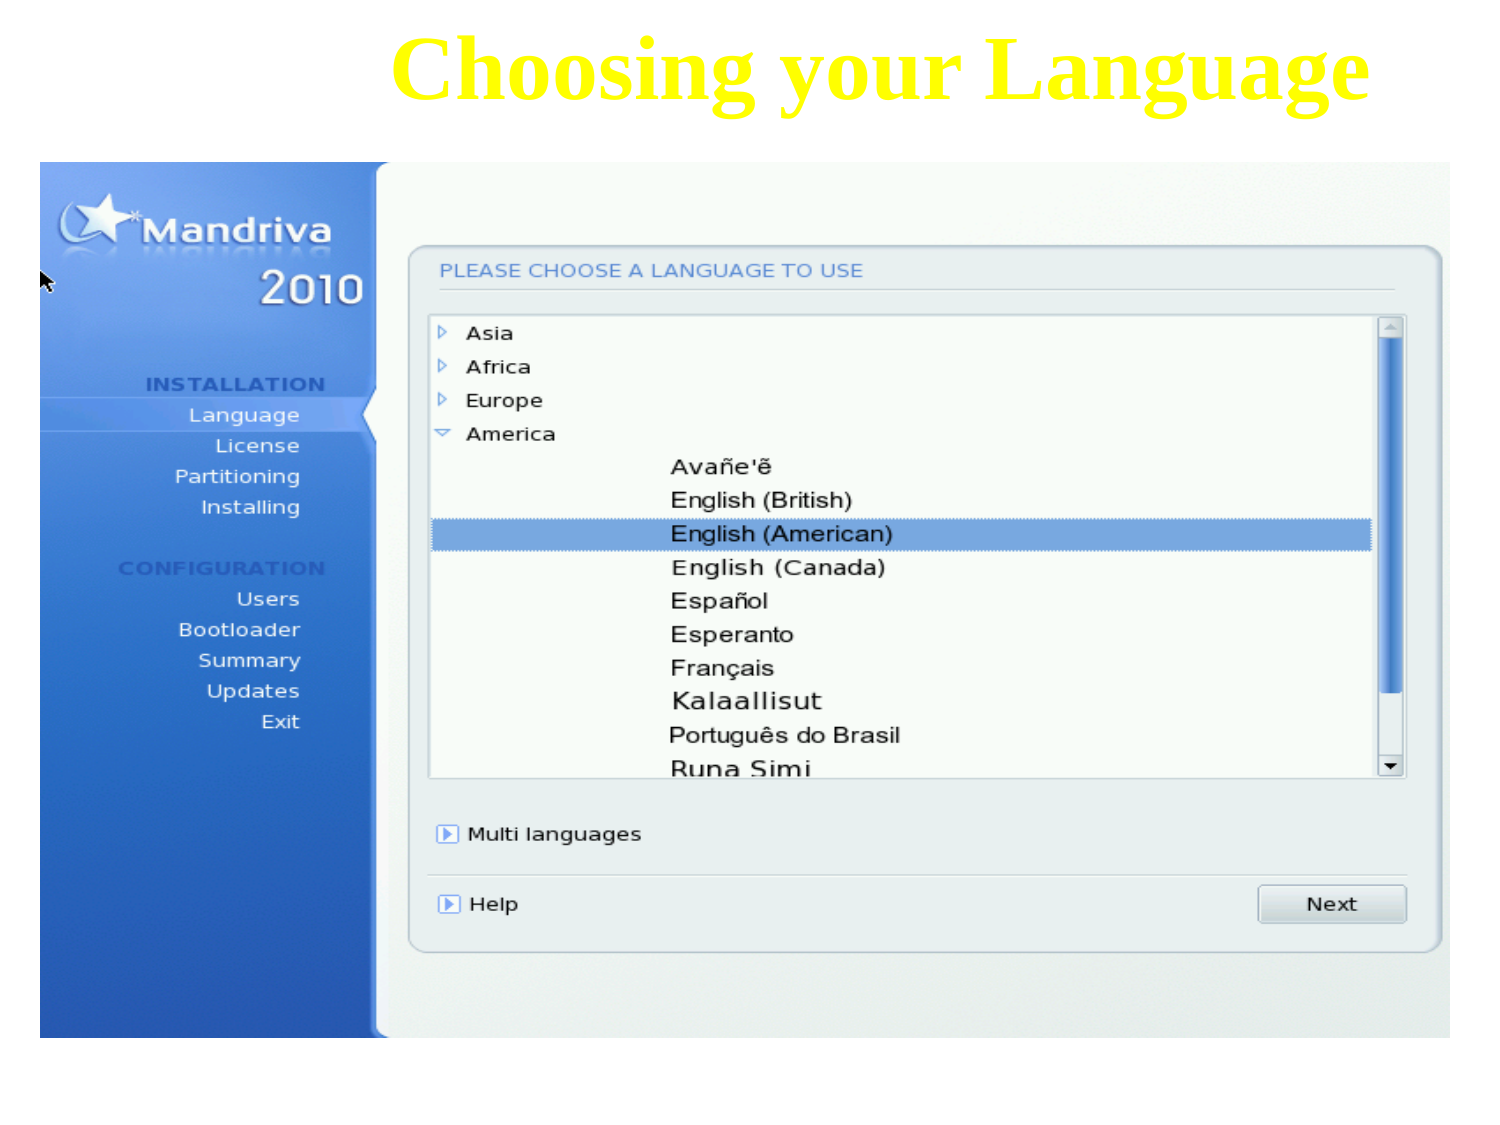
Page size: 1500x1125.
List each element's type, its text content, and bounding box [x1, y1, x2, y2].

picture [40, 162, 1451, 1038]
text_box Choosing your Language [225, 0, 1500, 63]
